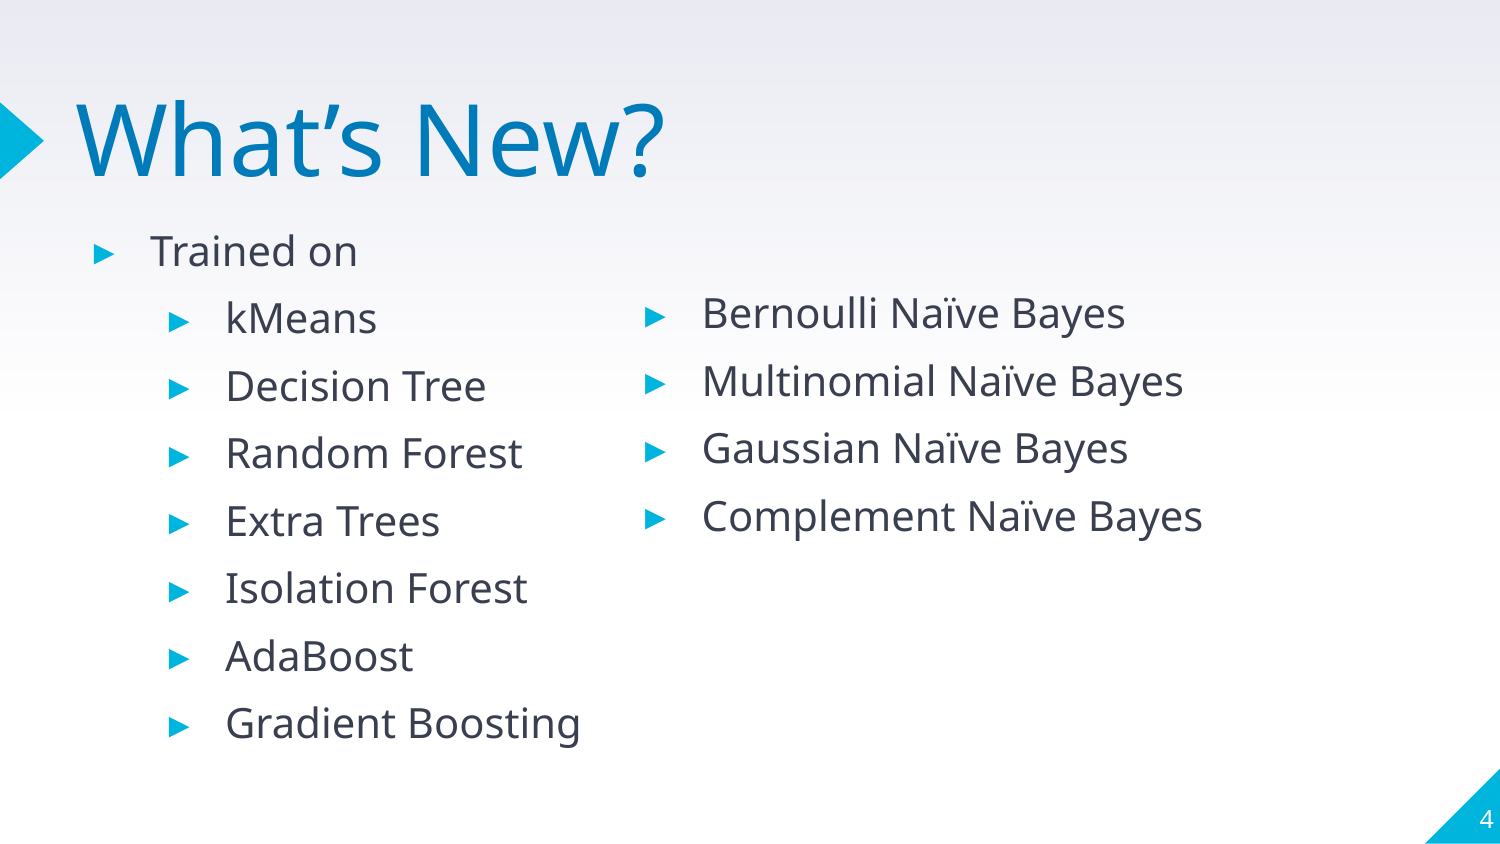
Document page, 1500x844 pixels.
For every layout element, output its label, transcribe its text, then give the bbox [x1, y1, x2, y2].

list Trained on kMeans Decision Tree Random Forest Extra Trees Isolation Forest AdaBoost Gradient Boosting [75, 219, 551, 761]
title What’s New? [75, 99, 1001, 219]
text_box Bernoulli Naïve Bayes Multinomial Naïve Bayes Gaussian Naïve Bayes Complement Naïve Bayes [551, 219, 1477, 761]
slide_number 4 [1418, 760, 1494, 838]
